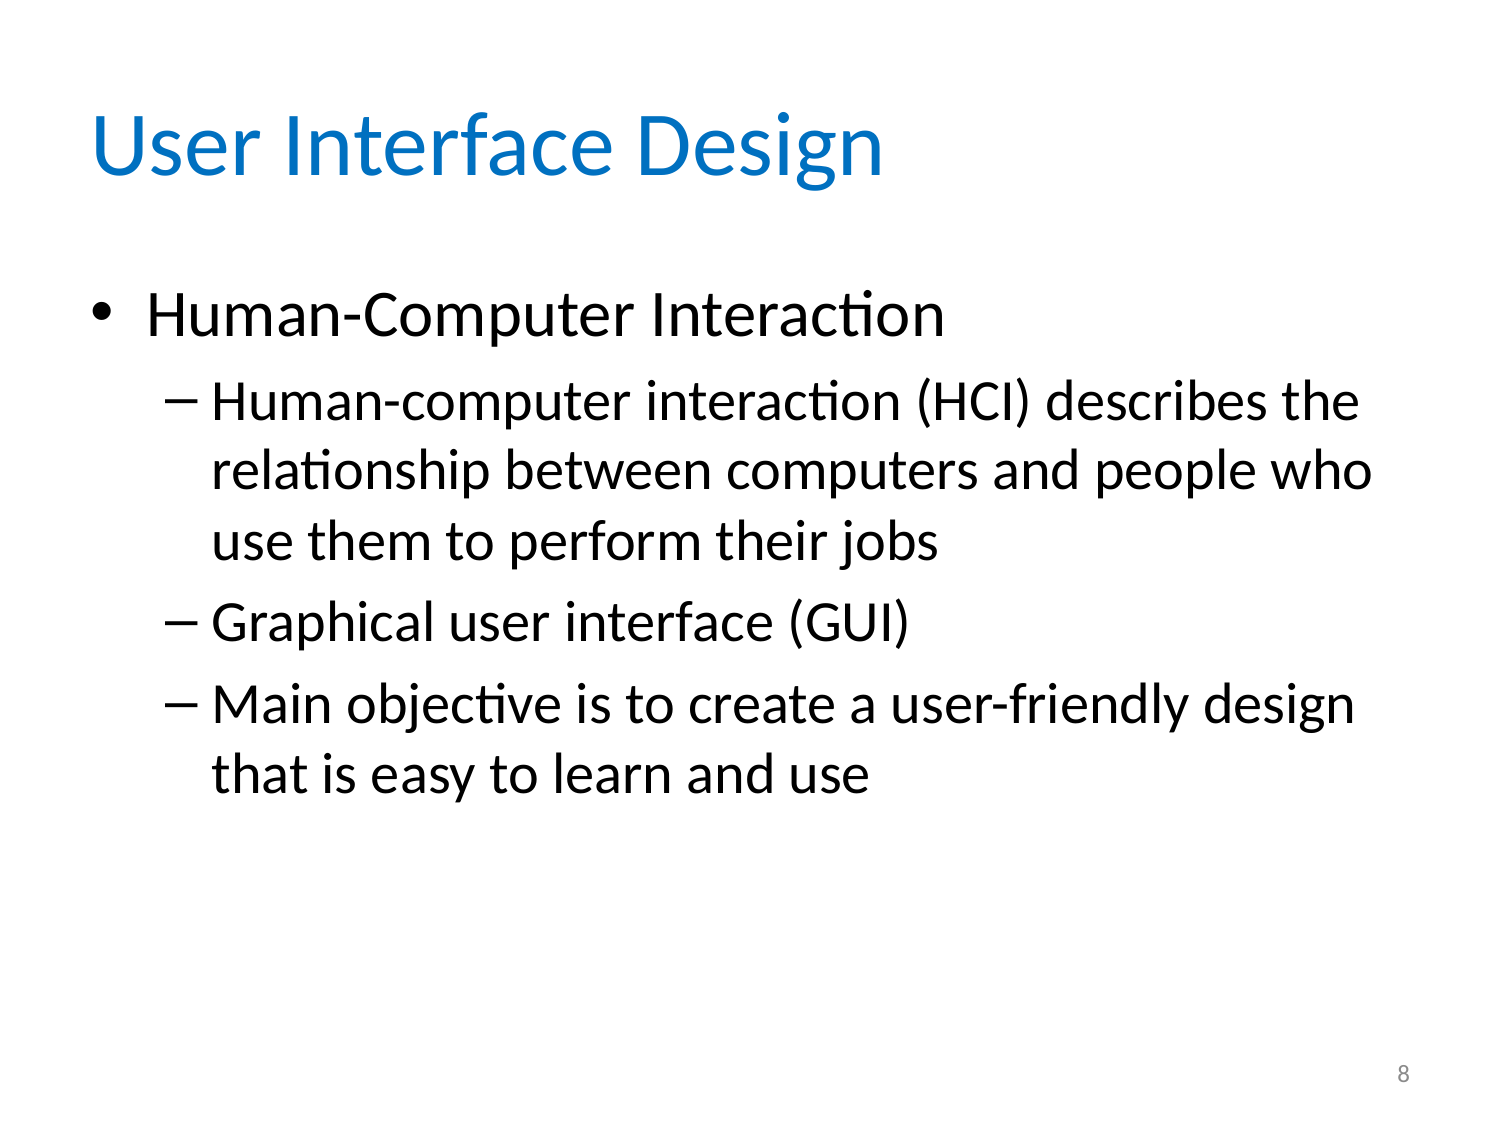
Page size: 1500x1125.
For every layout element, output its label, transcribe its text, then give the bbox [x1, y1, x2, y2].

list Human-Computer Interaction Human-computer interaction (HCI) describes the relationship between computers and people who use them to perform their jobs Graphical user interface (GUI) Main objective is to create a user-friendly design that is easy to learn and use [74, 262, 1426, 1006]
title User Interface Design [74, 44, 1426, 233]
slide_number 8 [1074, 1042, 1425, 1103]
